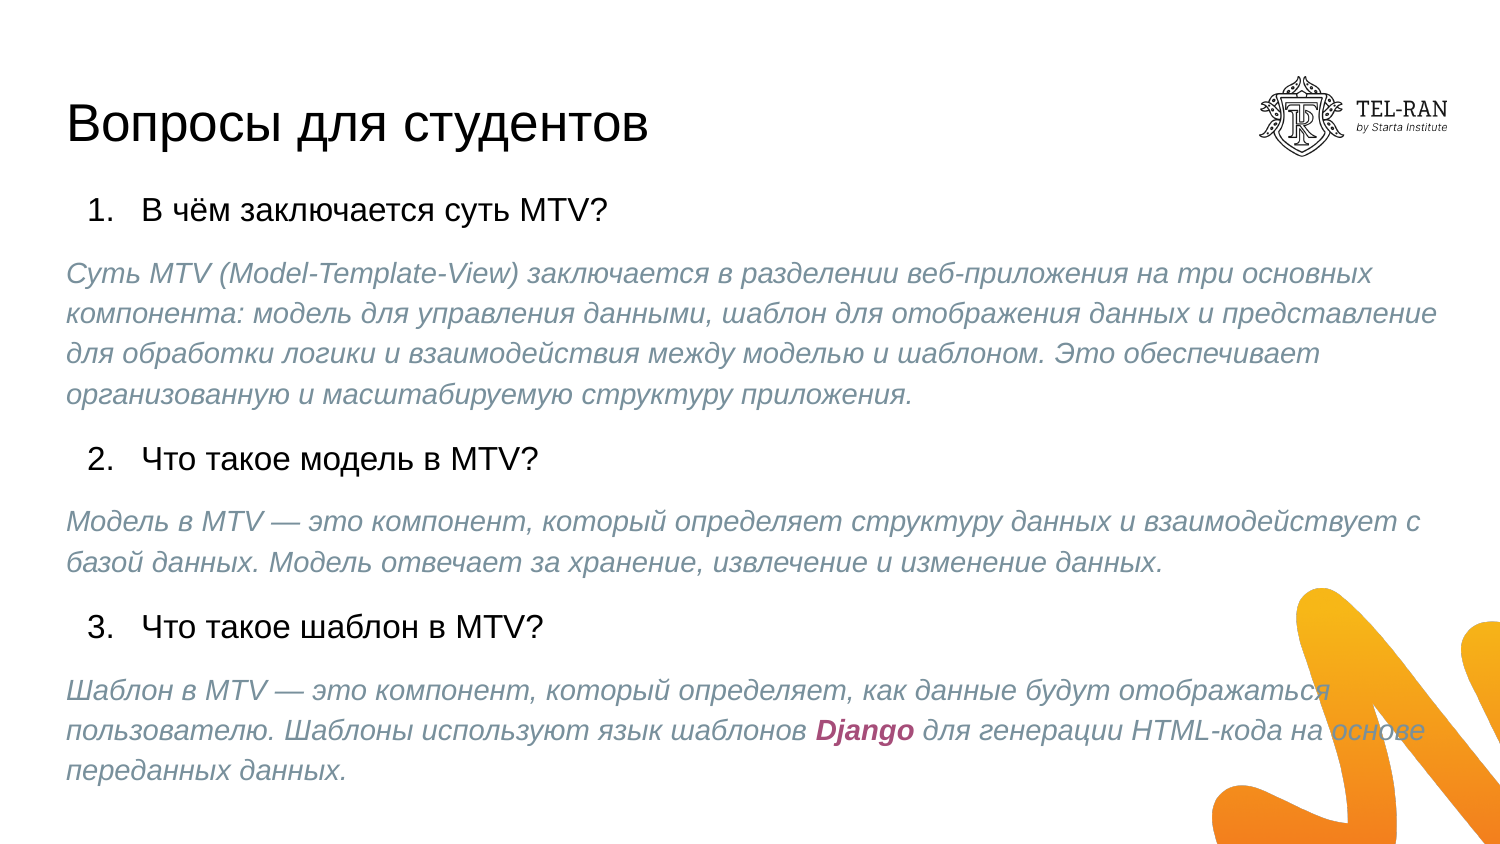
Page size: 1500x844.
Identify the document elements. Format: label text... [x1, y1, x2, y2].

picture [1259, 76, 1447, 157]
picture [1152, 588, 1500, 844]
list В чём заключается суть MTV? Суть MTV (Model-Template-View) заключается в разделении веб-приложения на три основных компонента: модель для управления данными, шаблон для отображения данных и представление для обработки логики и взаимодействия между моделью и шаблоном. Это обеспечивает организованную и масштабируемую структуру приложения. Что такое модель в MTV? Модель в MTV — это компонент, который определяет структуру данных и взаимодействует с базой данных. Модель отвечает за хранение, извлечение и изменение данных. Что такое шаблон в MTV? Шаблон в MTV — это компонент, который определяет, как данные будут отображаться пользователю. Шаблоны используют язык шаблонов Django для генерации HTML-кода на основе переданных данных. [51, 166, 1500, 844]
title Вопросы для студентов [51, 72, 1449, 166]
